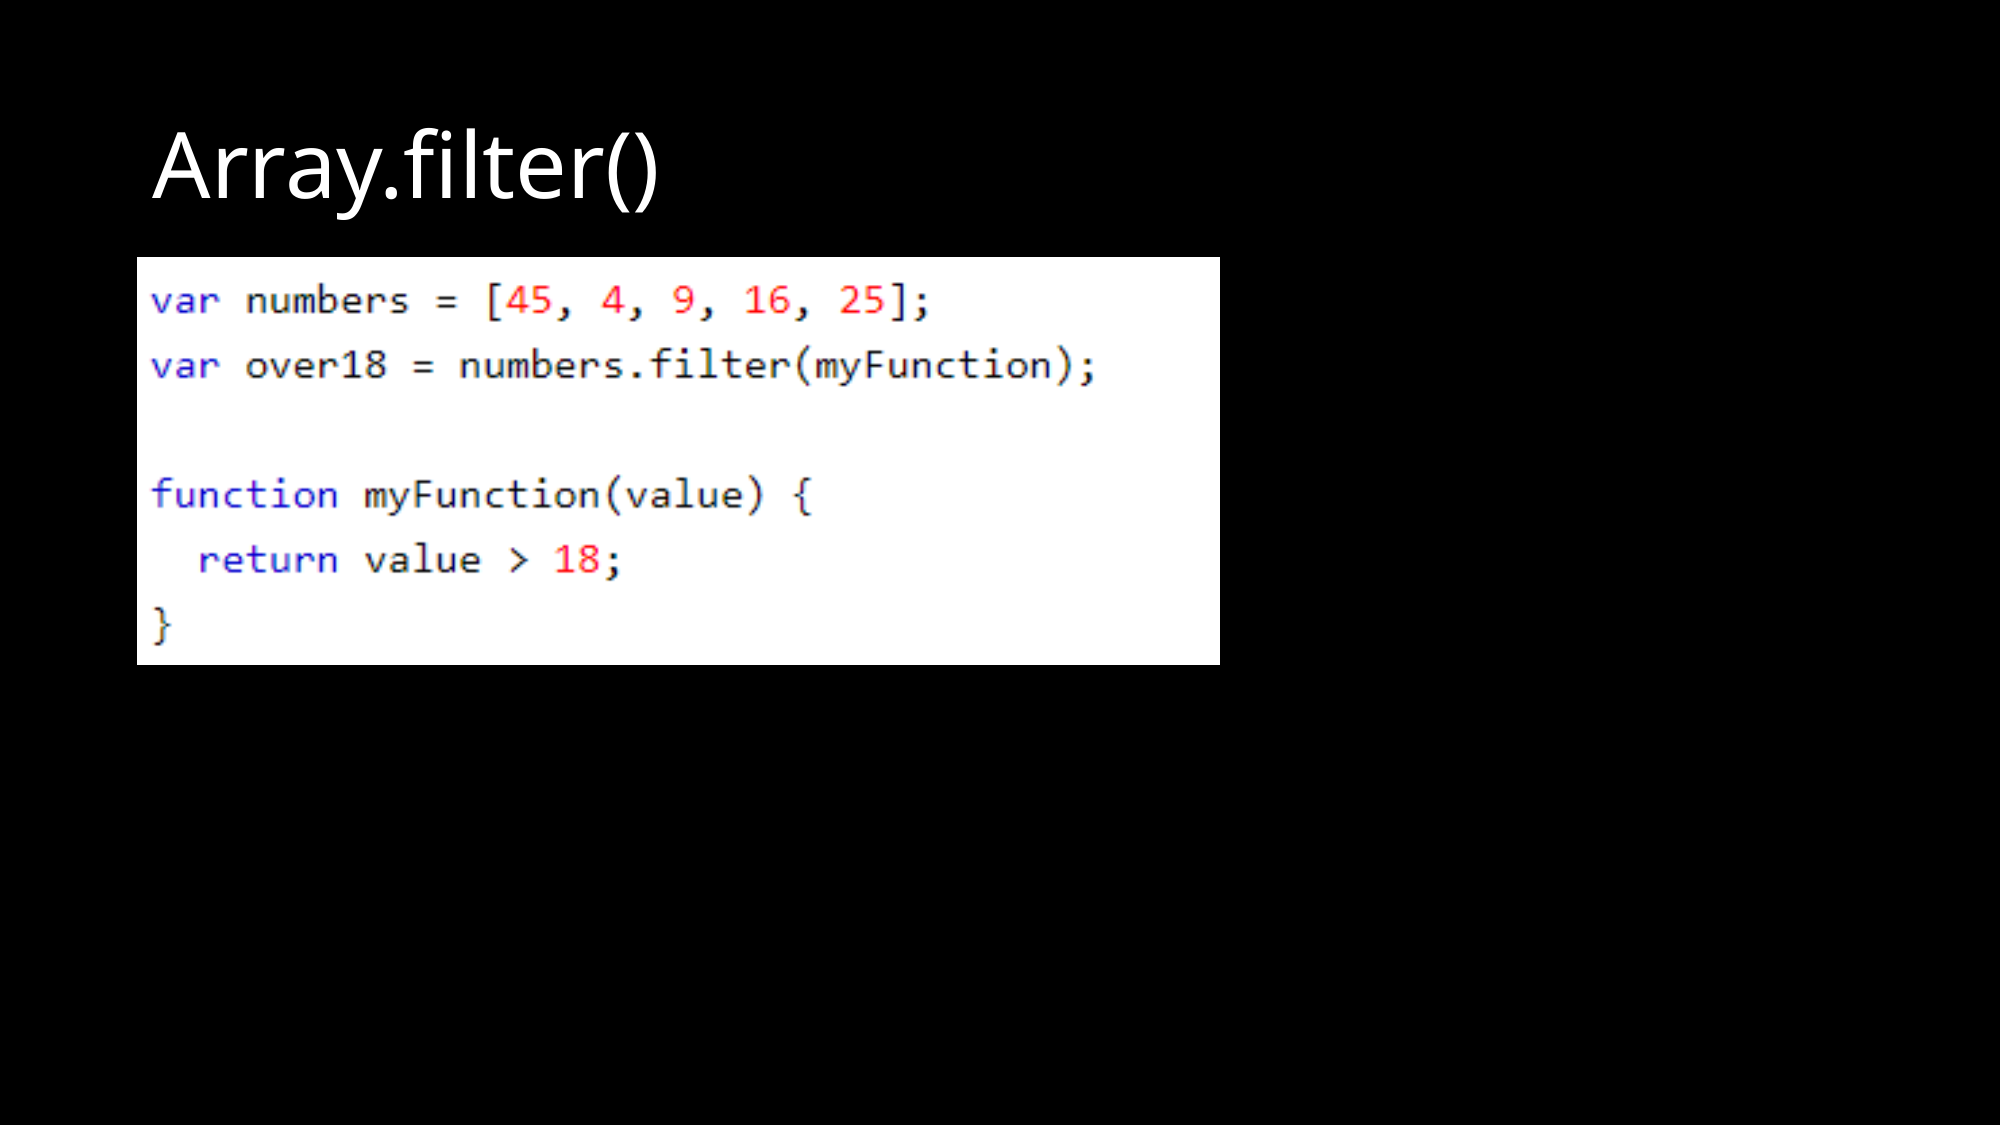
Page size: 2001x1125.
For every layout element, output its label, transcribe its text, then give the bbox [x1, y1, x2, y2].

title Array.filter() [137, 59, 1863, 278]
picture [137, 257, 1220, 665]
